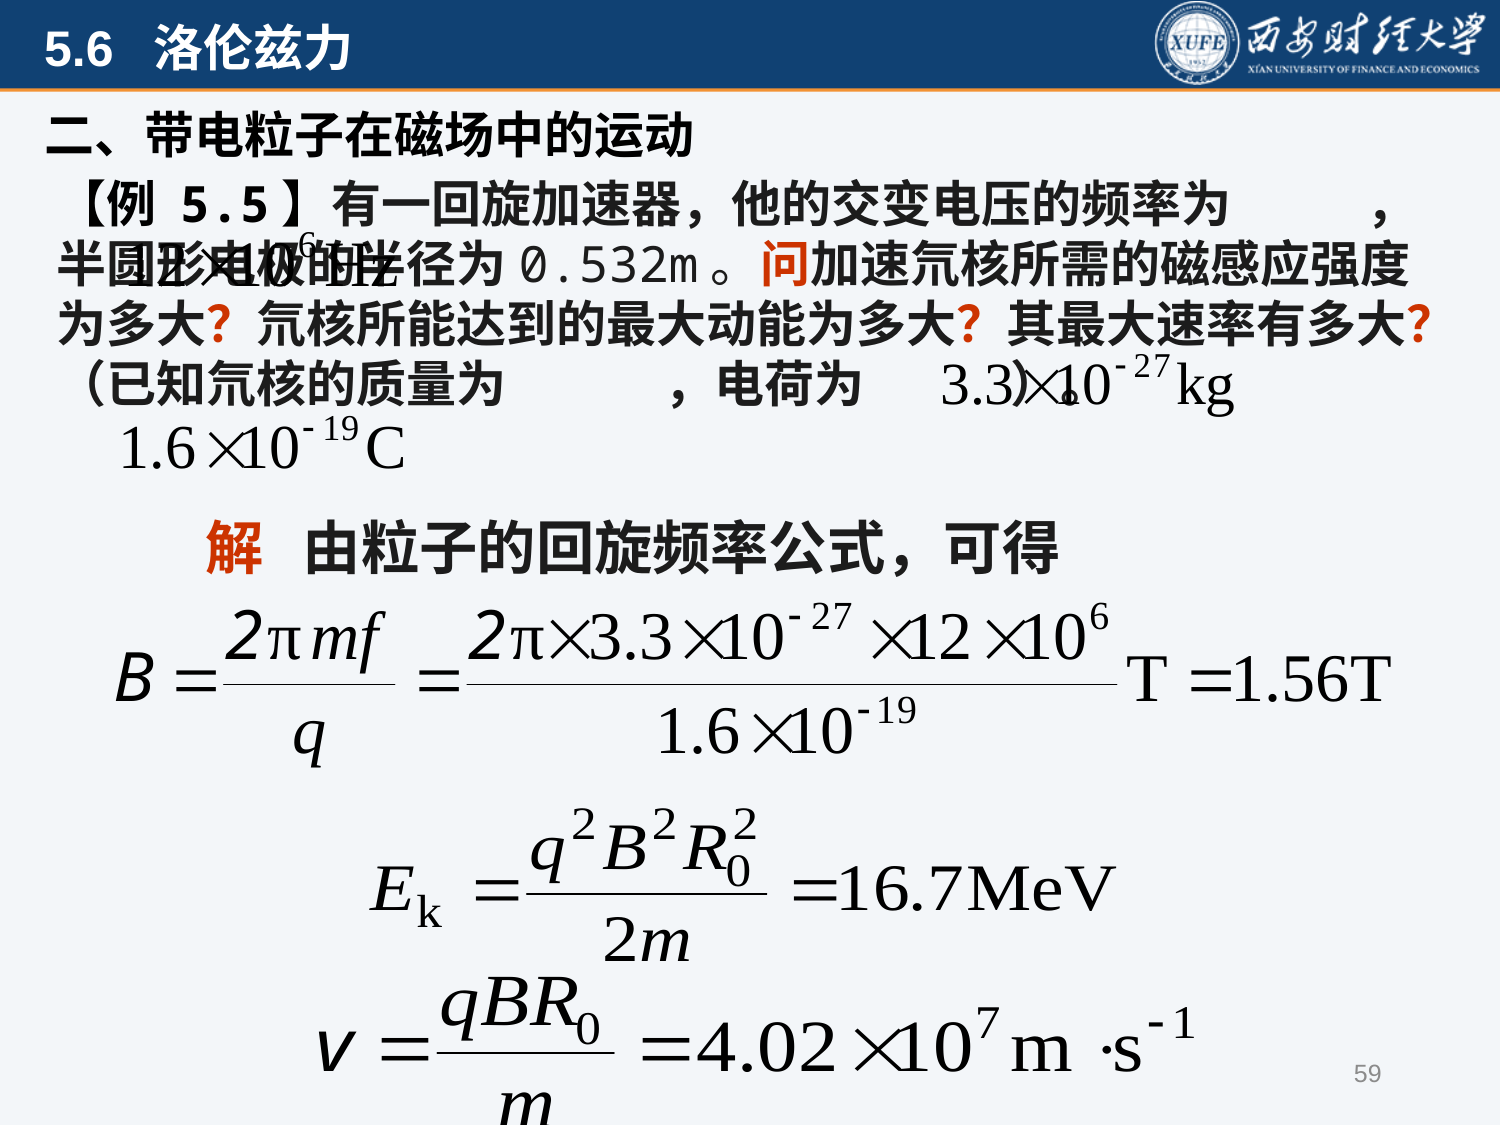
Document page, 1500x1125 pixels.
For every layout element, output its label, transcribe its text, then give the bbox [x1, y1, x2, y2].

text_box 解 由粒子的回旋频率公式，可得 [190, 503, 1297, 589]
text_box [41, 164, 1465, 484]
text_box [307, 947, 1199, 1125]
text_box 二、带电粒子在磁场中的运动 [29, 95, 1214, 171]
picture [1154, 1, 1486, 85]
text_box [109, 591, 1397, 776]
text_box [362, 794, 1125, 947]
slide_number 59 [1335, 1042, 1397, 1103]
